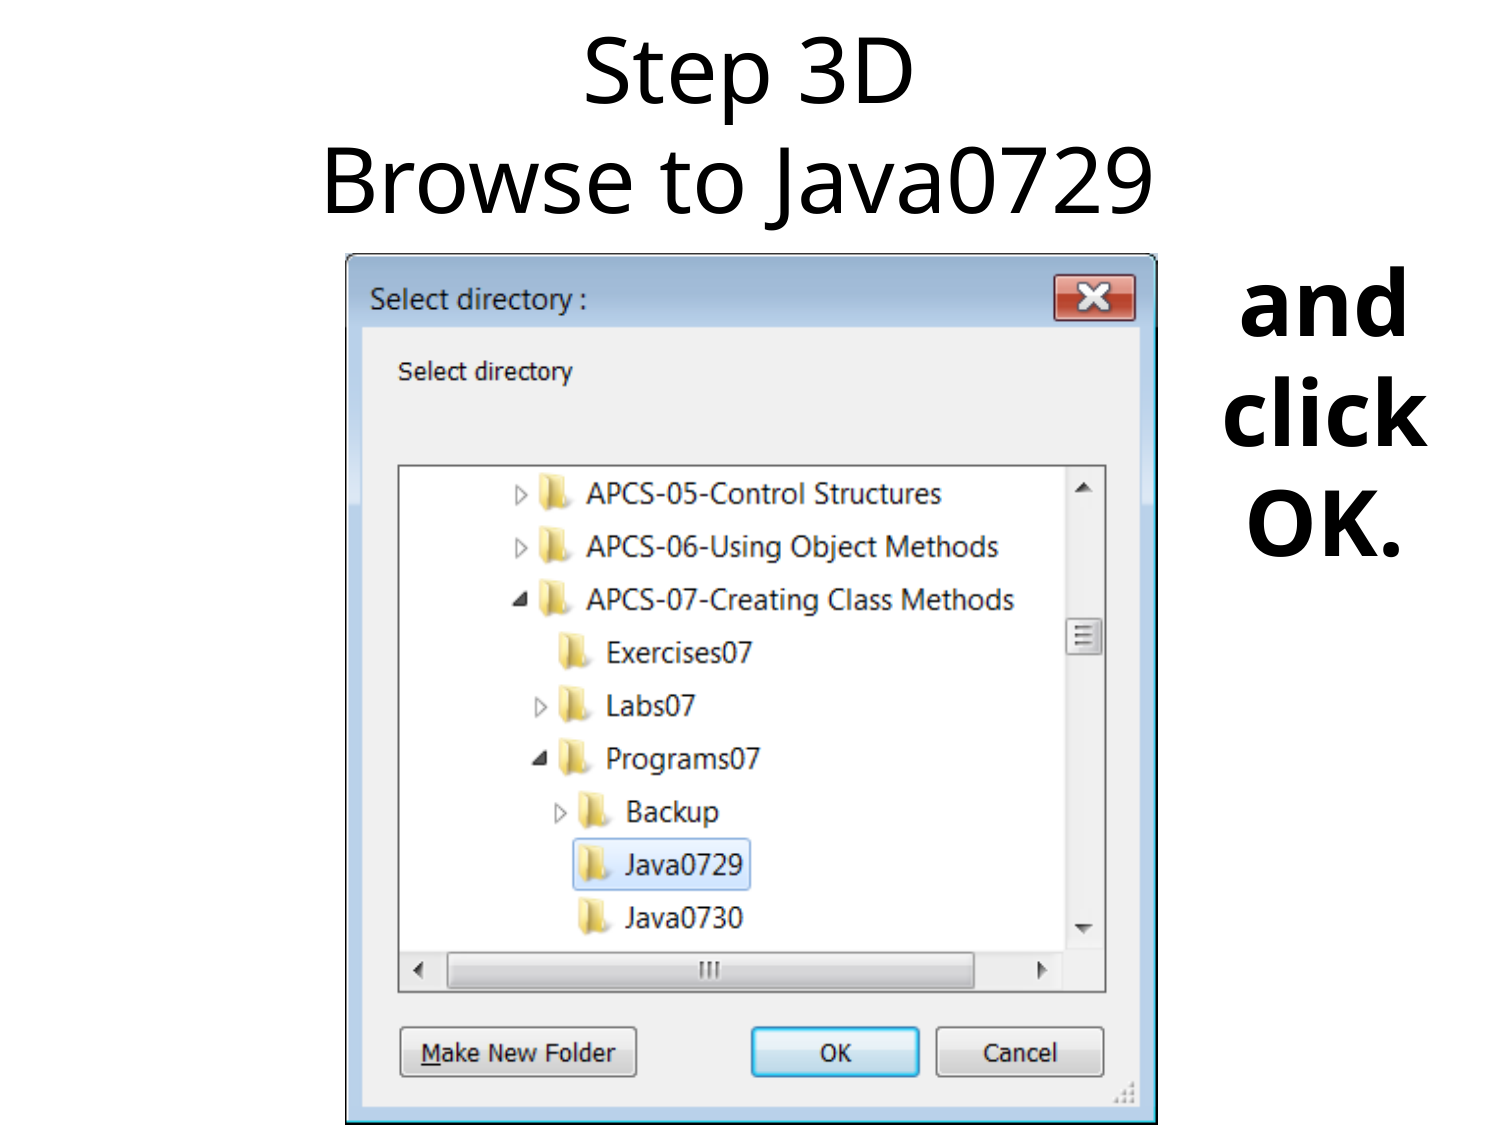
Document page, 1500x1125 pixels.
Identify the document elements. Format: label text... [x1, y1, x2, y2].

text_box and click OK. [1163, 287, 1500, 532]
picture [344, 253, 1158, 1125]
title Step 3D Browse to Java0729 [0, 0, 1500, 244]
